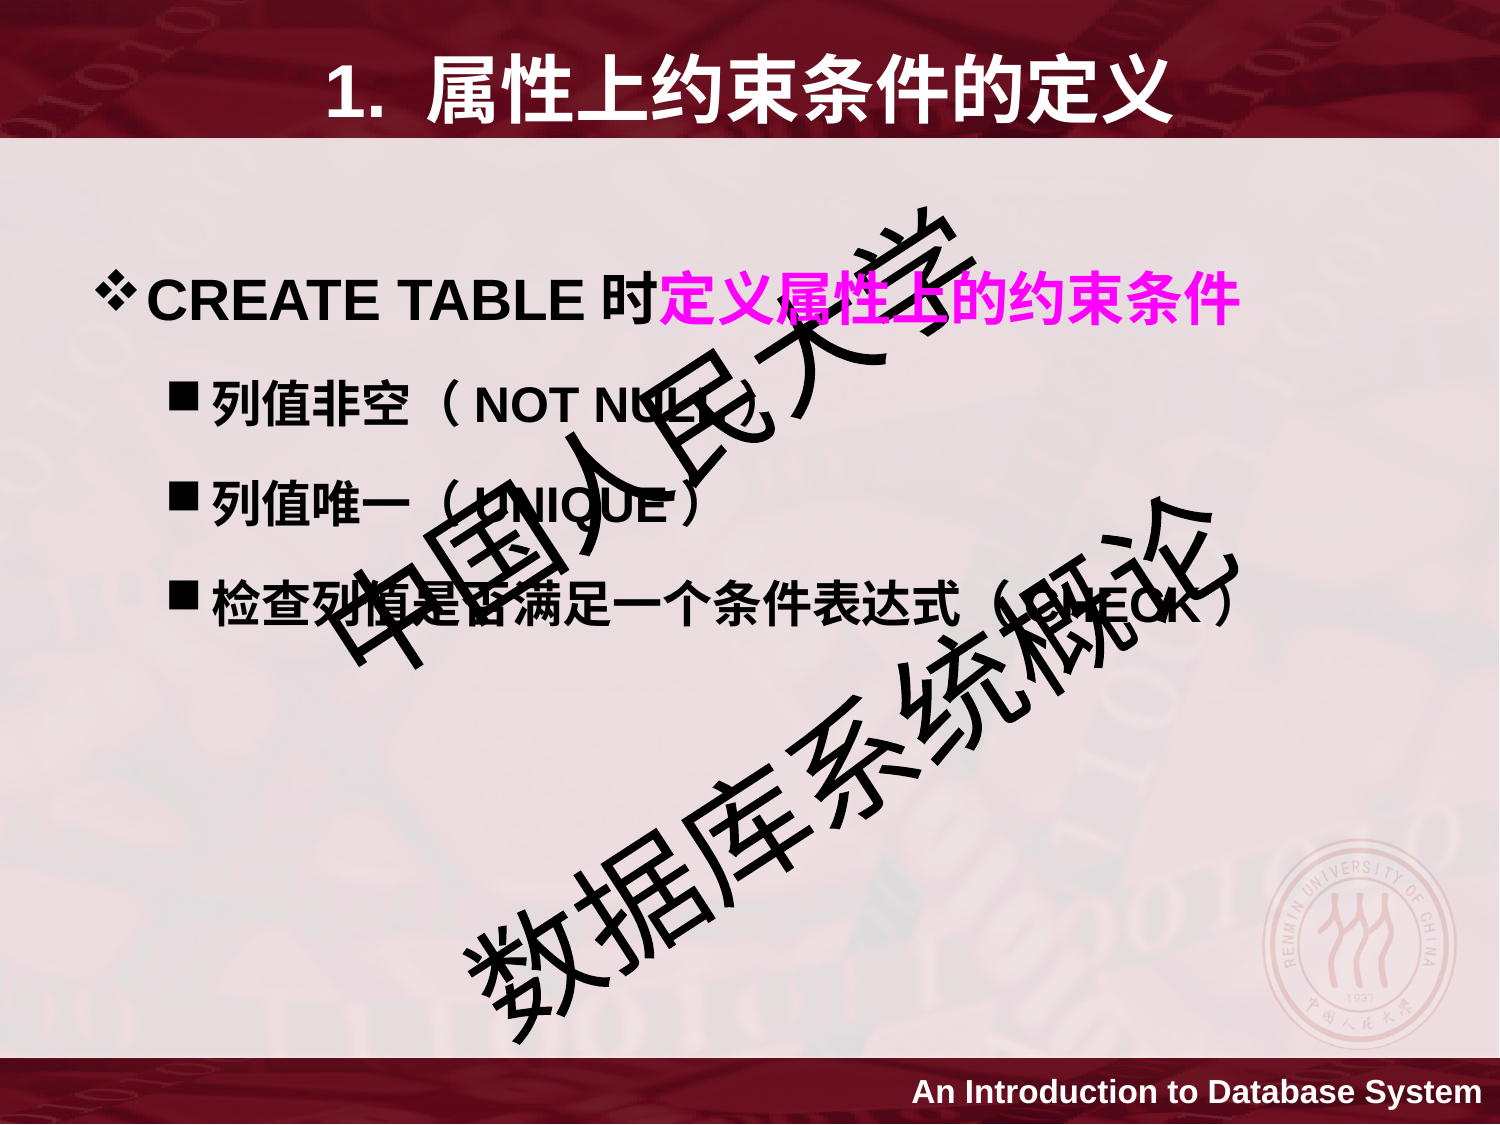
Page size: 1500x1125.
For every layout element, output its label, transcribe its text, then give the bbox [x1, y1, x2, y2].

picture [0, 0, 1500, 1125]
title 1. 属性上约束条件的定义 [74, 0, 1426, 181]
text_box [856, 1046, 1447, 1100]
list CREATE TABLE时定义属性上的约束条件 列值非空（NOT NULL） 列值唯一（UNIQUE） 检查列值是否满足一个条件表达式（CHECK） [74, 219, 1426, 1017]
